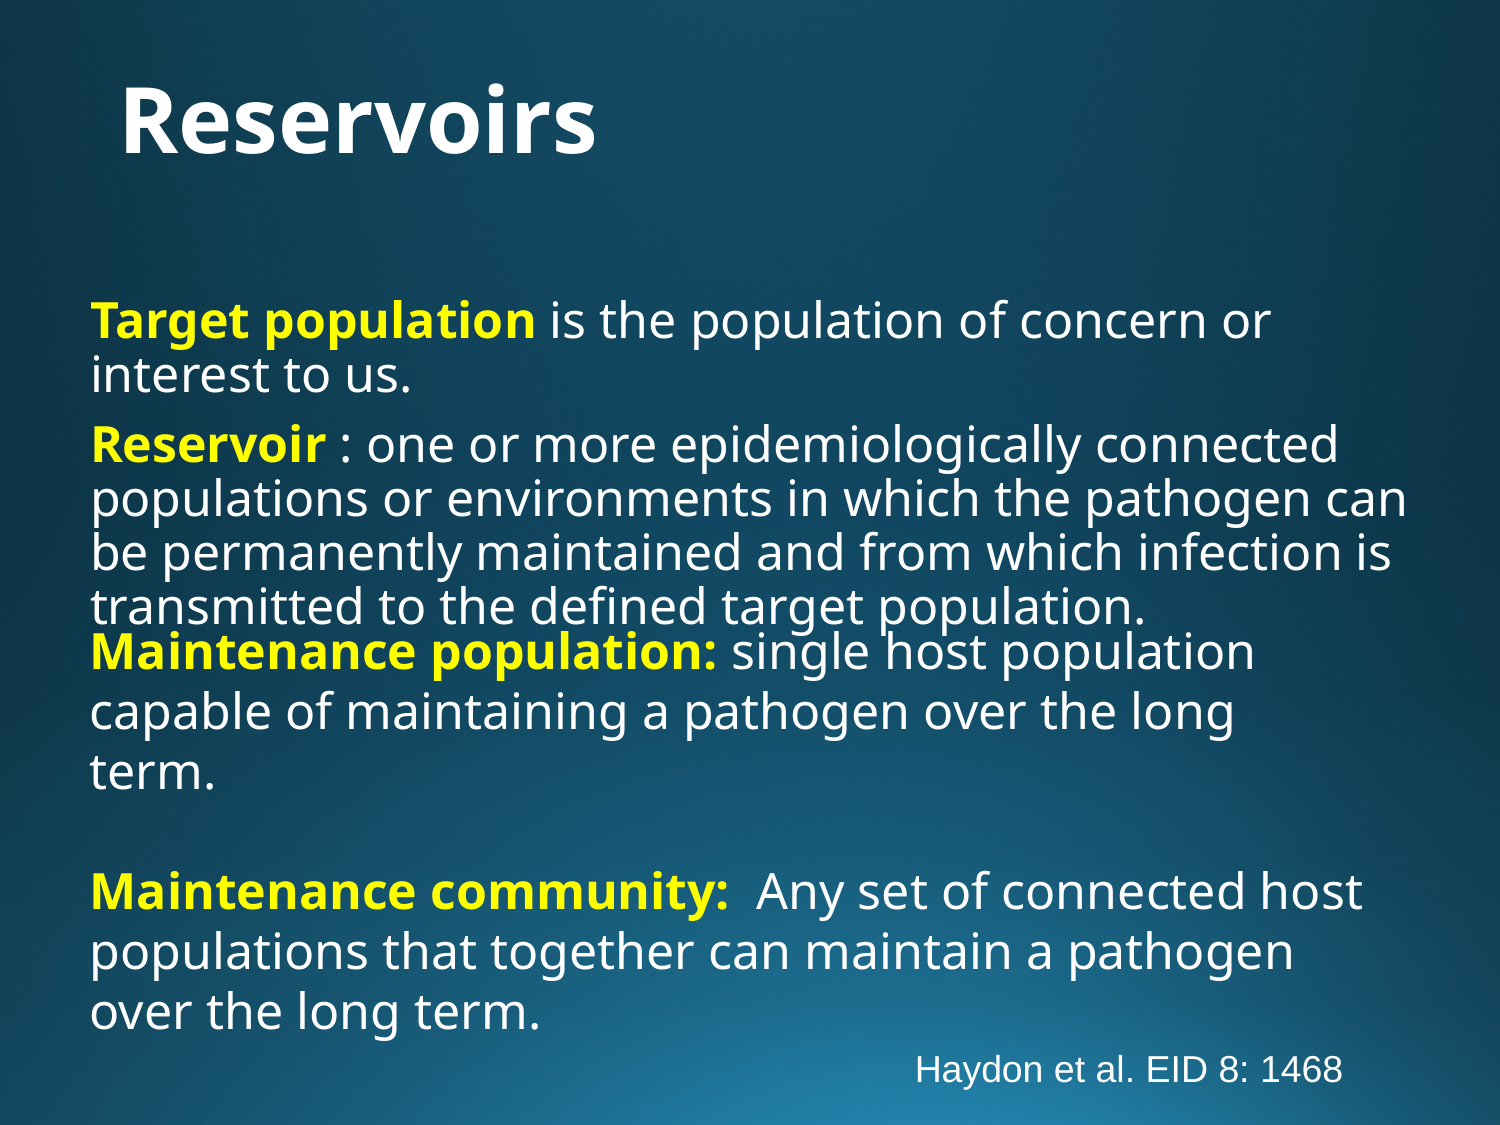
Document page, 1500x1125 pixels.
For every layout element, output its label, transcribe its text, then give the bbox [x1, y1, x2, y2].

picture [0, 0, 1500, 1125]
text_box Maintenance population: single host population capable of maintaining a pathogen over the long term. Maintenance community: Any set of connected host populations that together can maintain a pathogen over the long term. [75, 612, 1388, 1048]
text_box Haydon et al. EID 8: 1468 [900, 1037, 1463, 1098]
title Reservoirs [103, 59, 1397, 188]
list Target population is the population of concern or interest to us. Reservoir : one or more epidemiologically connected populations or environments in which the pathogen can be permanently maintained and from which infection is transmitted to the defined target population. [75, 212, 1425, 613]
